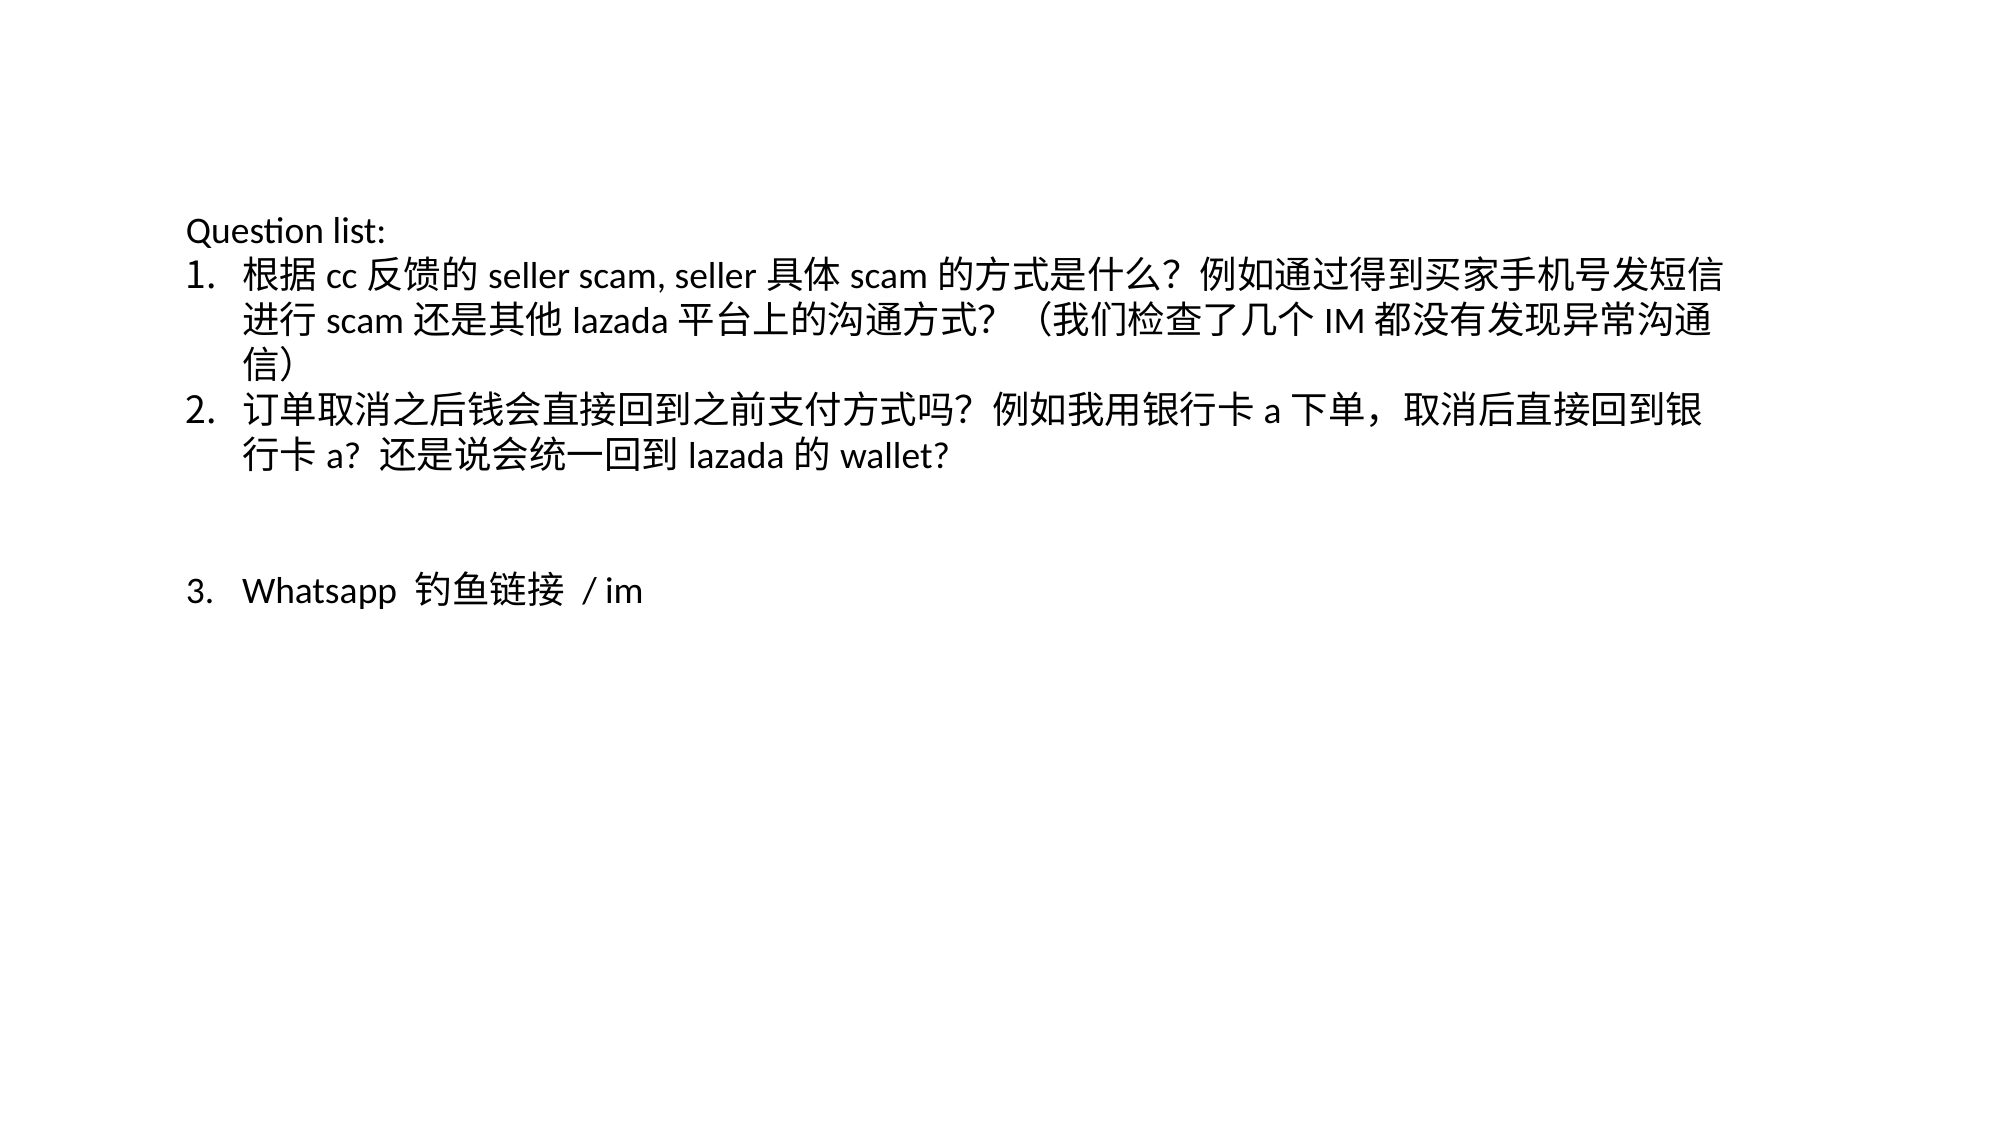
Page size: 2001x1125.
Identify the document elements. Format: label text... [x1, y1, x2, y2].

text_box Question list: 根据cc反馈的seller scam, seller具体scam的方式是什么？例如通过得到买家手机号发短信进行scam还是其他lazada平台上的沟通方式？（我们检查了几个IM都没有发现异常沟通信） 订单取消之后钱会直接回到之前支付方式吗？例如我用银行卡a下单，取消后直接回到银行卡a? 还是说会统一回到lazada的wallet? Whatsapp 钓鱼链接 / im [171, 199, 1742, 619]
